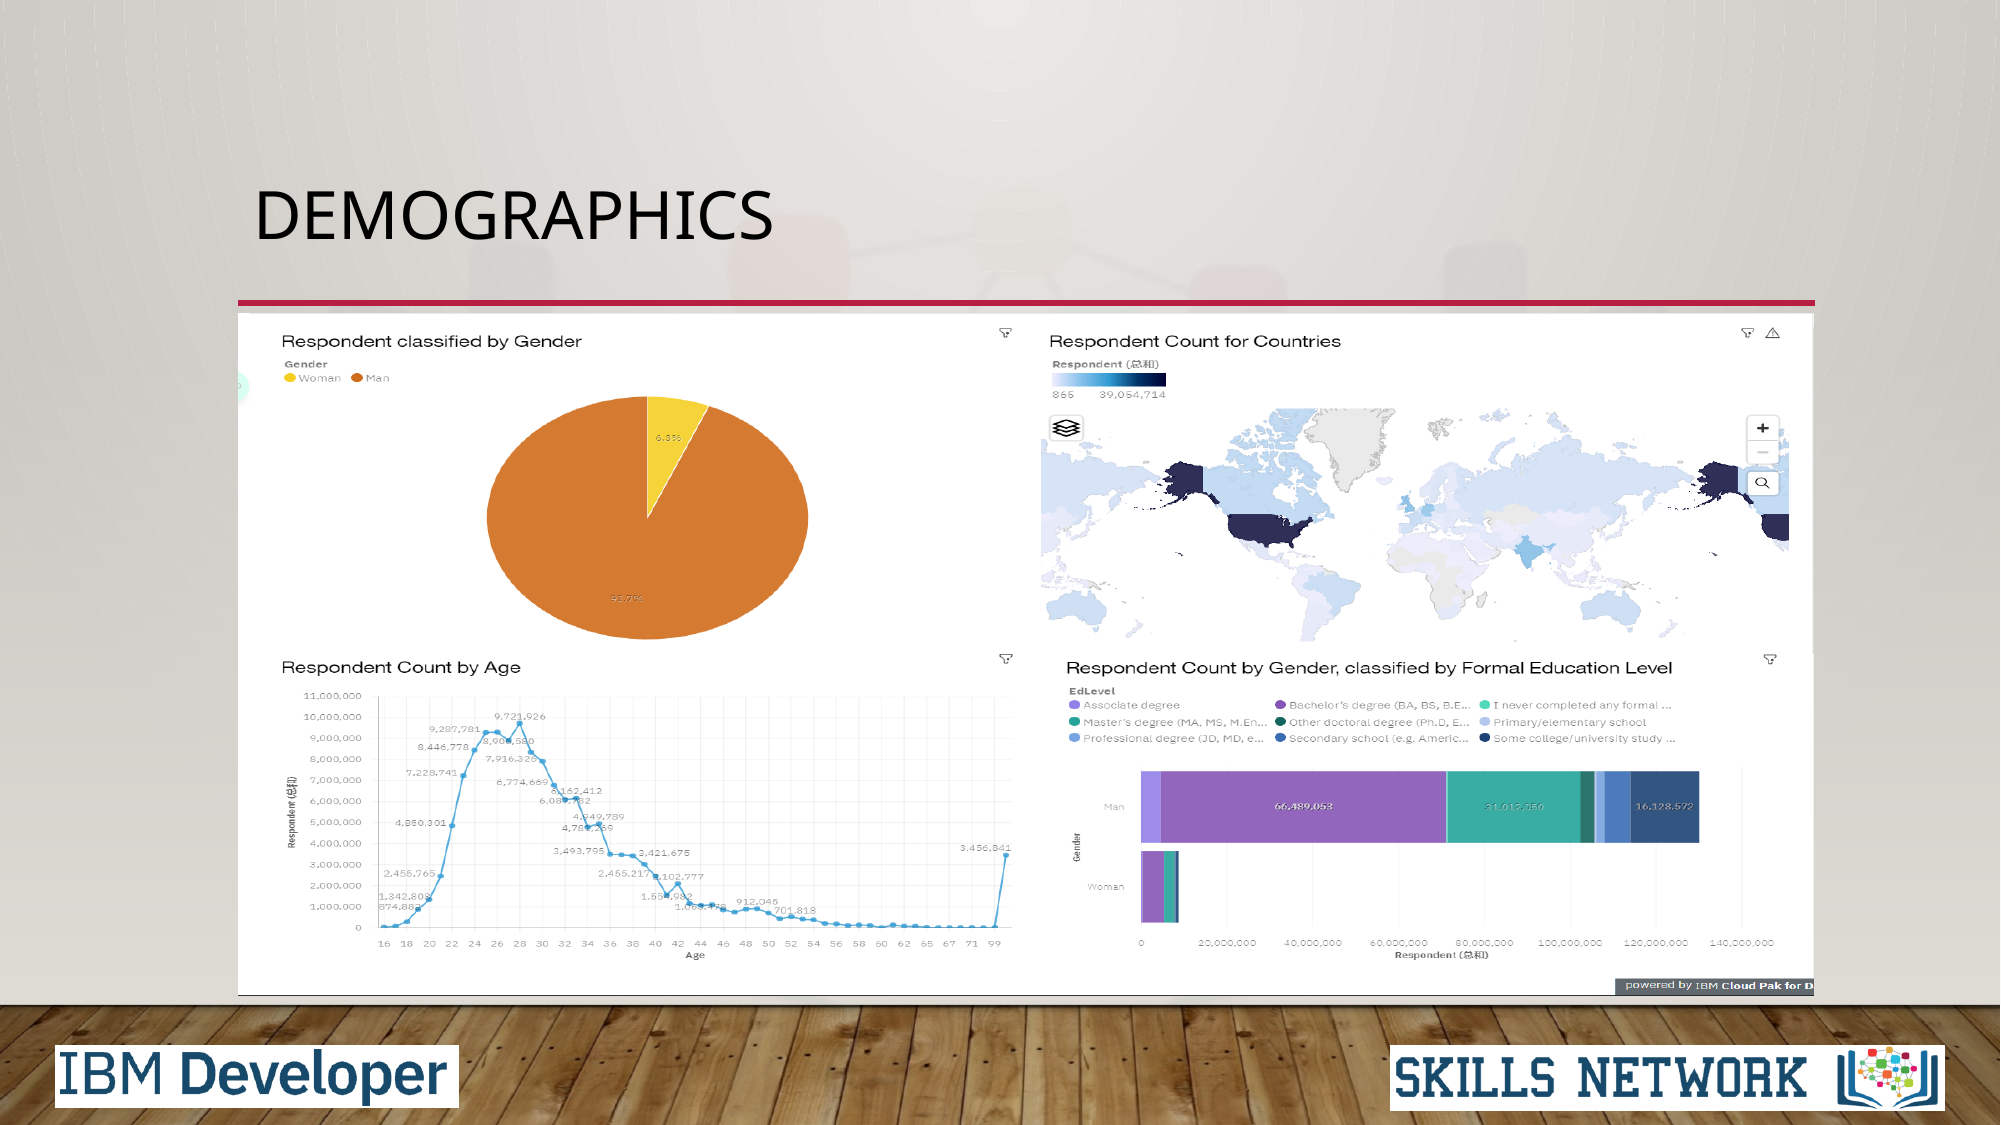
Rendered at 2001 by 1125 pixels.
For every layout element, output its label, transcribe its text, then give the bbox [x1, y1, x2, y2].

title DEMOGRAPHICS [238, 131, 1814, 305]
picture [237, 313, 1814, 996]
picture [0, 1005, 2000, 1125]
